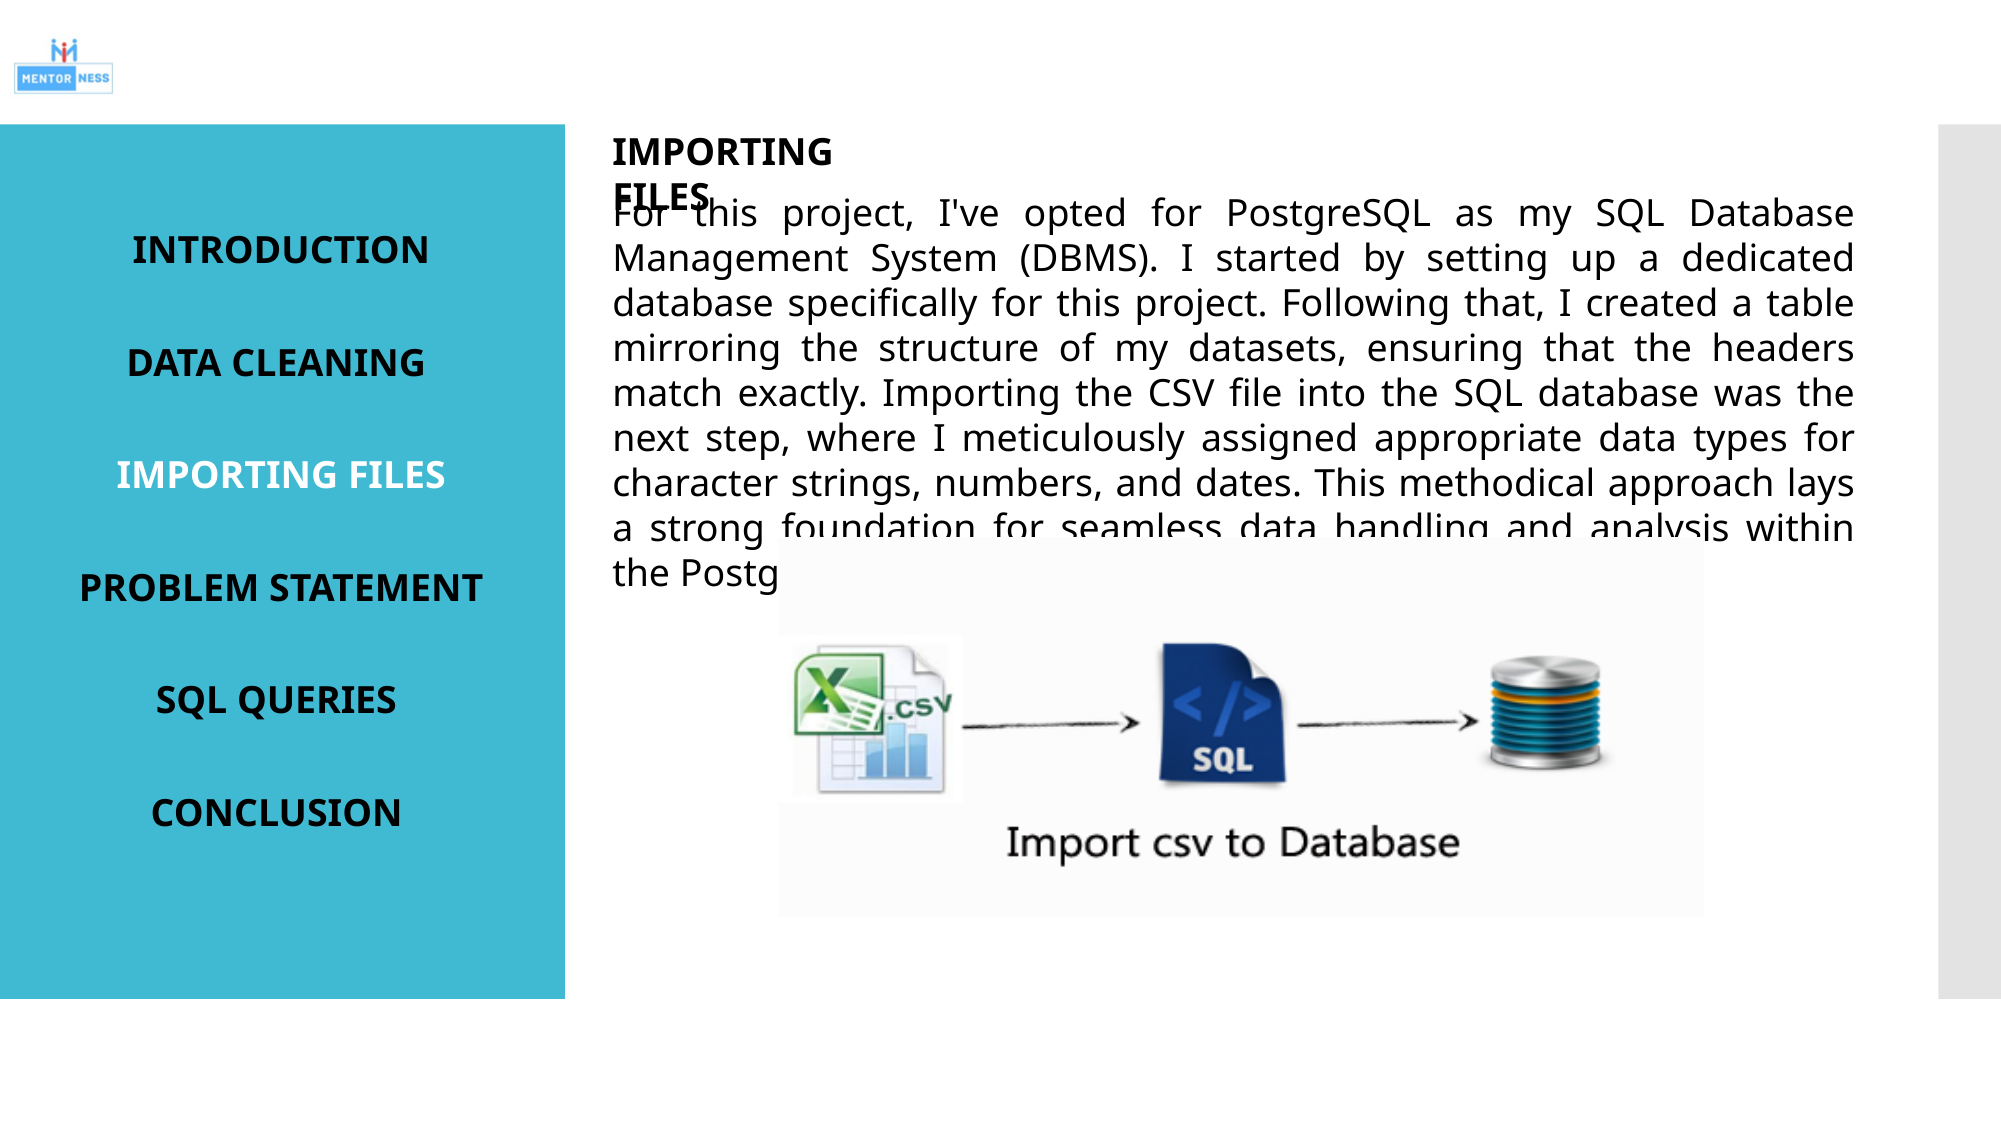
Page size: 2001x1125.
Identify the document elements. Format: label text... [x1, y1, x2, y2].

picture [778, 537, 1704, 917]
picture [7, 8, 121, 122]
text_box INTRODUCTION DATA CLEANING IMPORTING FILES PROBLEM STATEMENT SQL QUERIES CONCLUSION [58, 151, 505, 841]
text_box For this project, I've opted for PostgreSQL as my SQL Database Management System (DBMS). I started by setting up a dedicated database specifically for this project. Following that, I created a table mirroring the structure of my datasets, ensuring that the headers match exactly. Importing the CSV file into the SQL database was the next step, where I meticulously assigned appropriate data types for character strings, numbers, and dates. This methodical approach lays a strong foundation for seamless data handling and analysis within the PostgreSQL environment. [597, 181, 1871, 602]
text_box IMPORTING FILES [597, 120, 950, 181]
